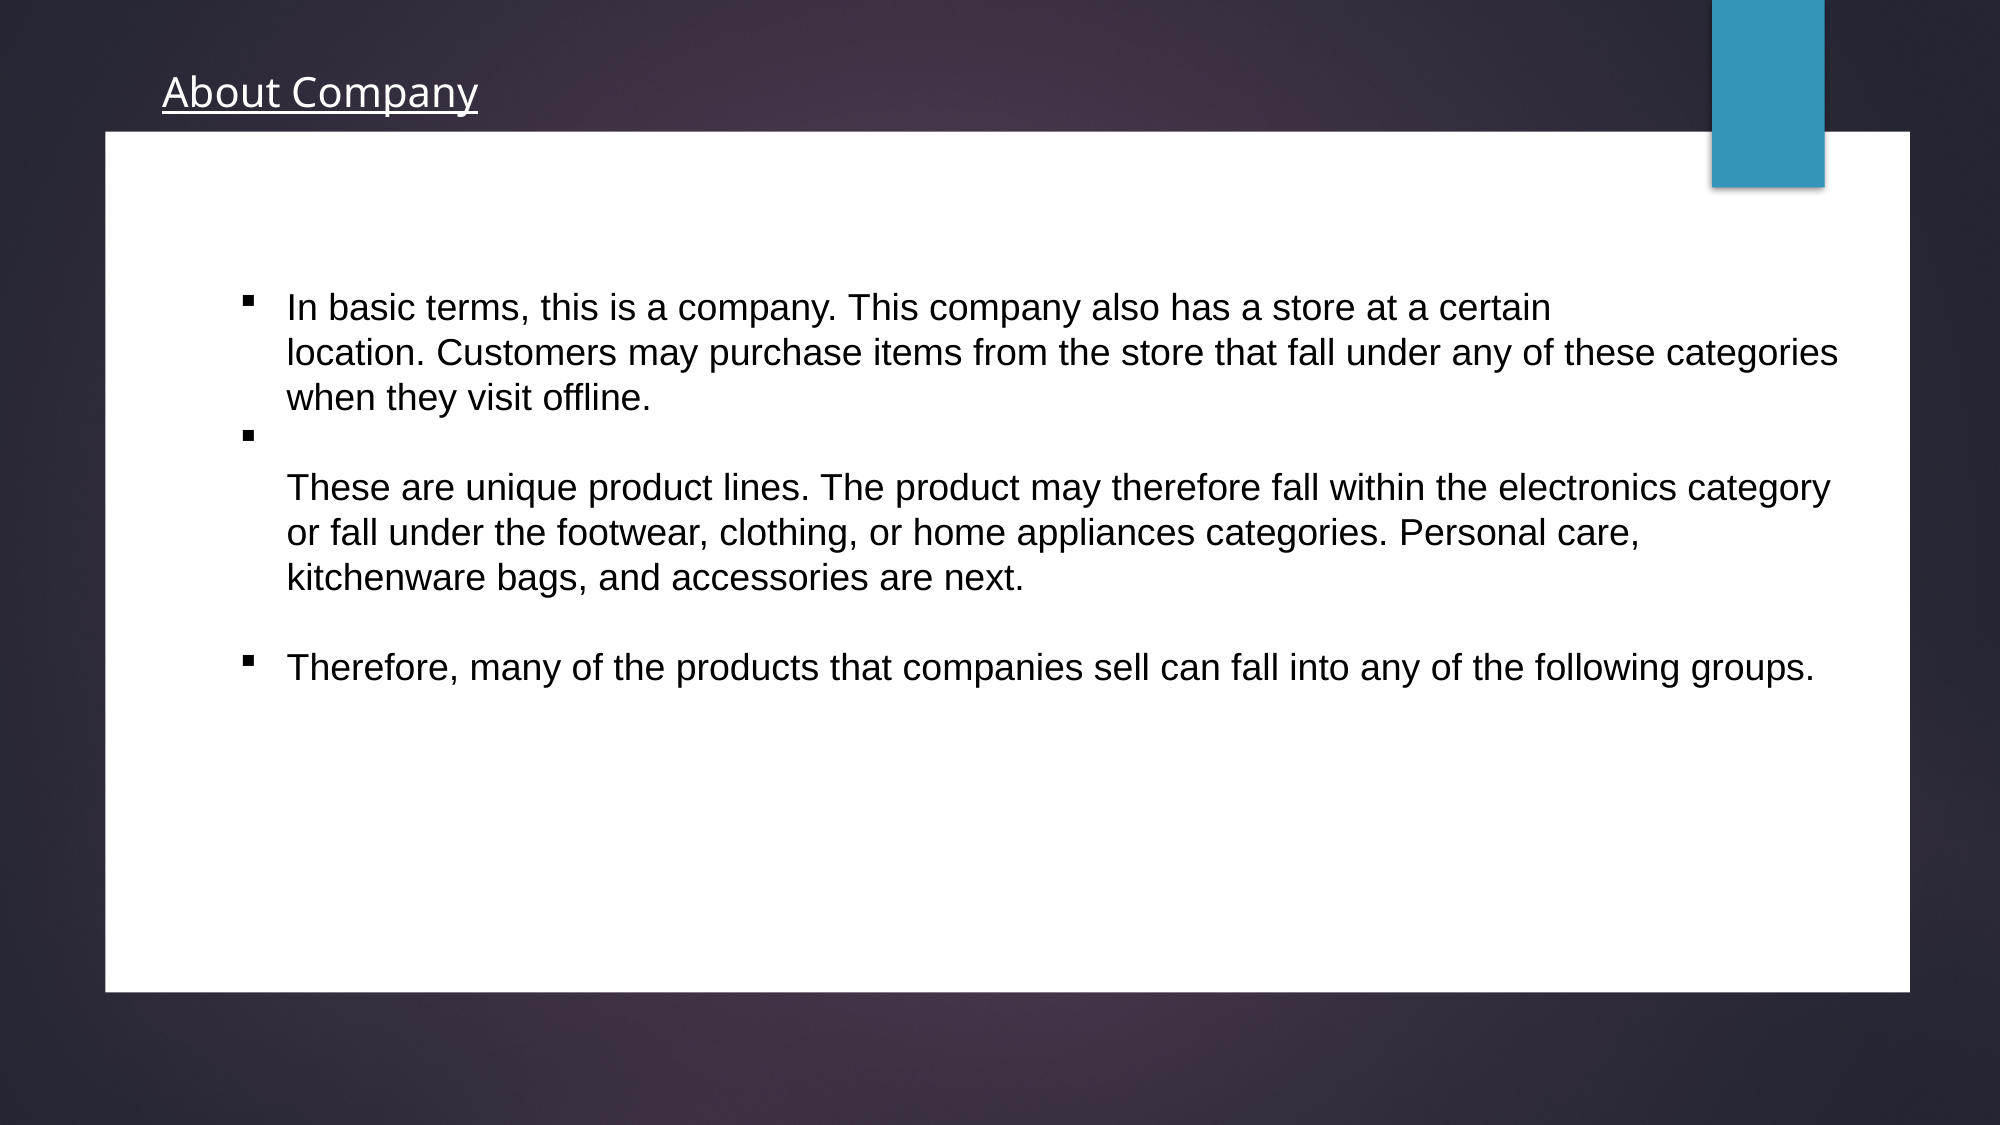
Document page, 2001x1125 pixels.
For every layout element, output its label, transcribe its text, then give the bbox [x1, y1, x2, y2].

text_box [104, 130, 1911, 994]
text_box [0, 0, 2000, 1125]
text_box [1711, 0, 1825, 188]
text_box In basic terms, this is a company. This company also has a store at a certain location. Customers may purchase items from the store that fall under any of these categories when they visit offline. These are unique product lines. The product may therefore fall within the electronics category or fall under the footwear, clothing, or home appliances categories. Personal care, kitchenware bags, and accessories are next. Therefore, many of the products that companies sell can fall into any of the following groups. [224, 275, 1856, 741]
text_box About Company [18, 58, 622, 123]
